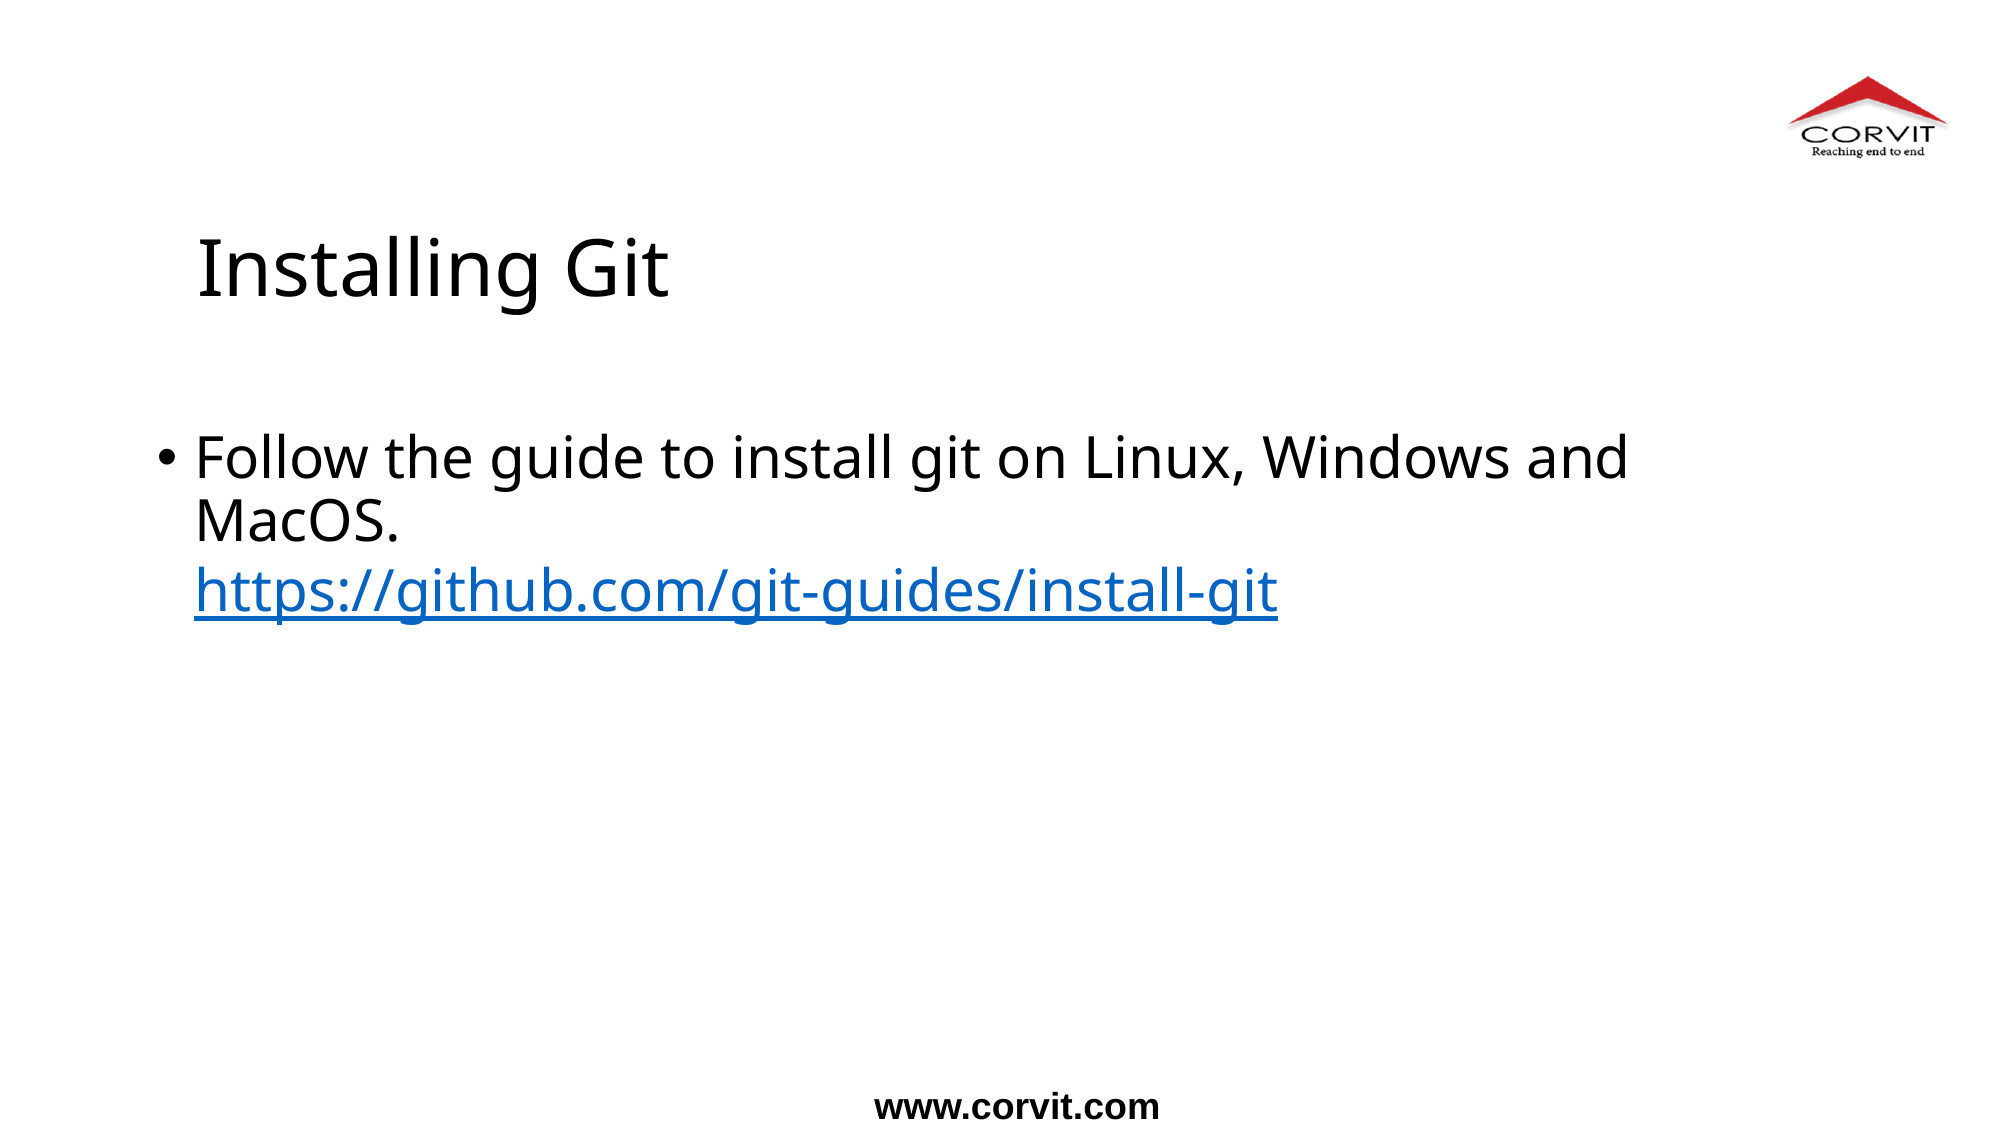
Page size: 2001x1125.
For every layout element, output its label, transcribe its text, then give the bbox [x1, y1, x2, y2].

title Installing Git [182, 162, 1908, 380]
list Follow the guide to install git on Linux, Windows and MacOS. https://github.com/git-guides/install-git [142, 421, 1868, 1074]
text_box www.corvit.com [34, 1074, 2000, 1125]
picture [1783, 73, 1951, 163]
